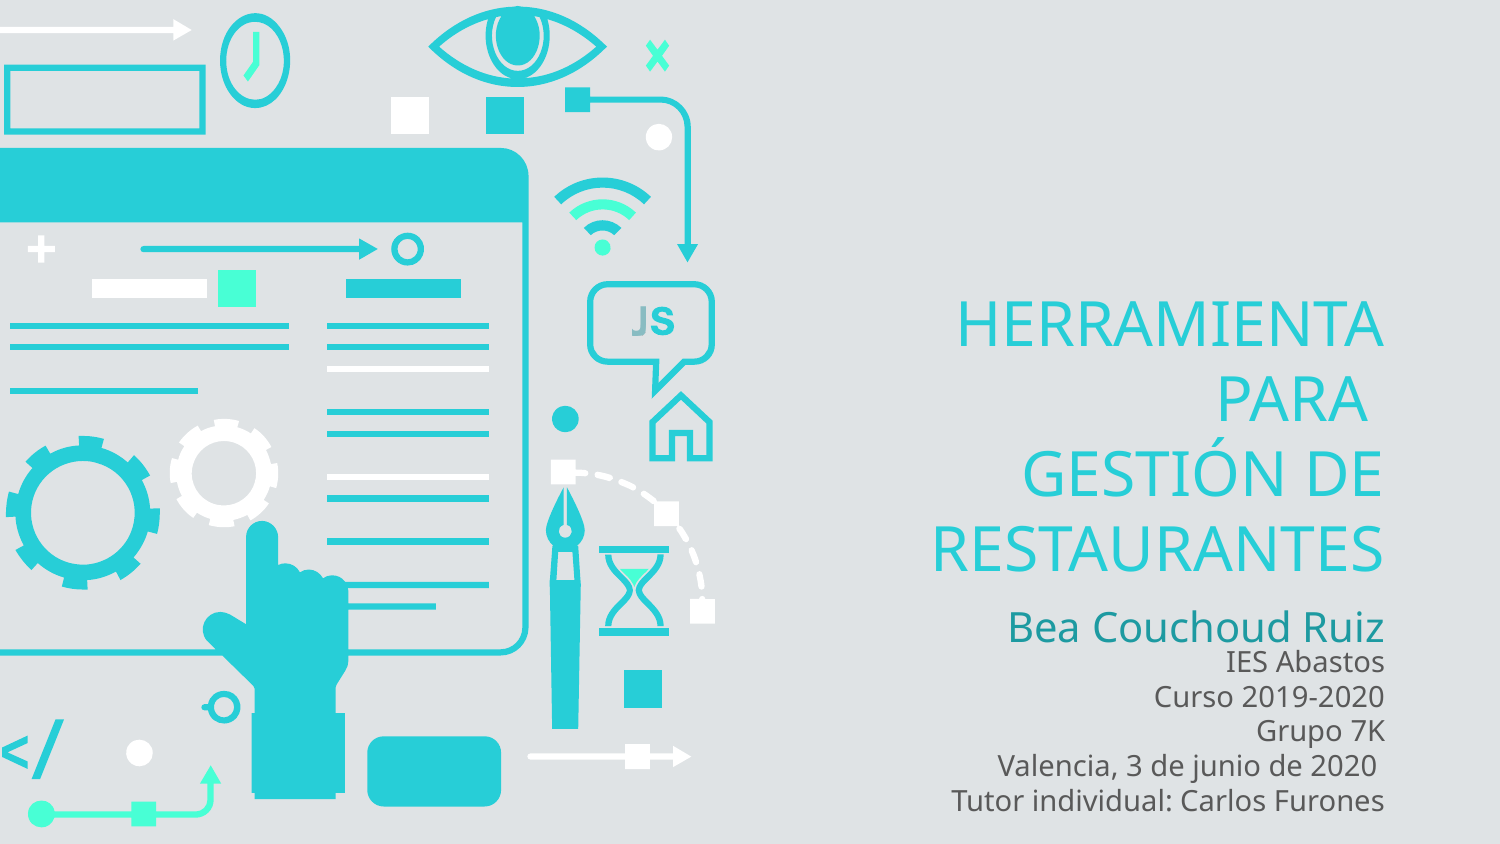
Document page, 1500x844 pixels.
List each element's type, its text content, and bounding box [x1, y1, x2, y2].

title HERRAMIENTA PARA GESTIÓN DE RESTAURANTES [886, 269, 1400, 586]
subtitle Bea Couchoud Ruiz [886, 586, 1400, 635]
text_box [598, 628, 670, 636]
text_box [220, 13, 291, 109]
text_box [327, 365, 489, 373]
text_box [688, 547, 700, 566]
text_box [4, 64, 206, 135]
text_box [645, 39, 670, 72]
text_box [649, 391, 713, 462]
text_box [91, 279, 207, 298]
text_box [696, 571, 705, 590]
text_box [0, 147, 529, 800]
text_box [169, 418, 279, 528]
text_box [0, 19, 192, 41]
text_box [594, 239, 611, 256]
text_box [391, 96, 430, 135]
text_box [201, 690, 241, 724]
text_box [569, 199, 636, 221]
text_box [618, 478, 637, 491]
text_box [598, 546, 670, 553]
text_box [565, 87, 699, 263]
text_box [645, 123, 673, 151]
text_box [327, 538, 489, 545]
text_box [651, 306, 675, 336]
text_box [327, 322, 489, 329]
text_box [619, 568, 649, 588]
text_box [545, 487, 585, 729]
text_box [9, 344, 290, 351]
text_box [327, 473, 489, 481]
text_box [126, 739, 153, 767]
text_box [27, 765, 222, 828]
text_box [2, 735, 28, 769]
text_box [391, 232, 424, 266]
text_box [367, 736, 502, 807]
text_box [583, 220, 622, 236]
text_box [486, 96, 524, 135]
text_box [27, 235, 55, 263]
text_box [552, 405, 579, 433]
text_box [527, 744, 692, 770]
text_box [218, 269, 257, 308]
text_box [594, 471, 613, 482]
text_box [554, 177, 651, 205]
text_box [428, 5, 608, 87]
text_box [345, 279, 461, 298]
text_box [243, 31, 260, 82]
text_box [640, 490, 689, 543]
text_box [31, 719, 65, 780]
text_box [635, 554, 664, 627]
text_box [9, 387, 198, 394]
text_box [623, 670, 662, 709]
text_box [605, 554, 633, 627]
text_box [140, 238, 378, 260]
text_box [690, 595, 715, 624]
text_box [587, 281, 715, 399]
text_box [550, 459, 589, 485]
text_box [327, 495, 489, 502]
text_box [327, 409, 489, 416]
text_box [5, 435, 160, 590]
text_box IES Abastos Curso 2019-2020 Grupo 7K Valencia, 3 de junio de 2020 Tutor individual: Carlos Furones [838, 635, 1400, 826]
text_box [9, 322, 290, 329]
text_box [327, 344, 489, 351]
text_box [327, 430, 489, 437]
picture [631, 306, 646, 336]
